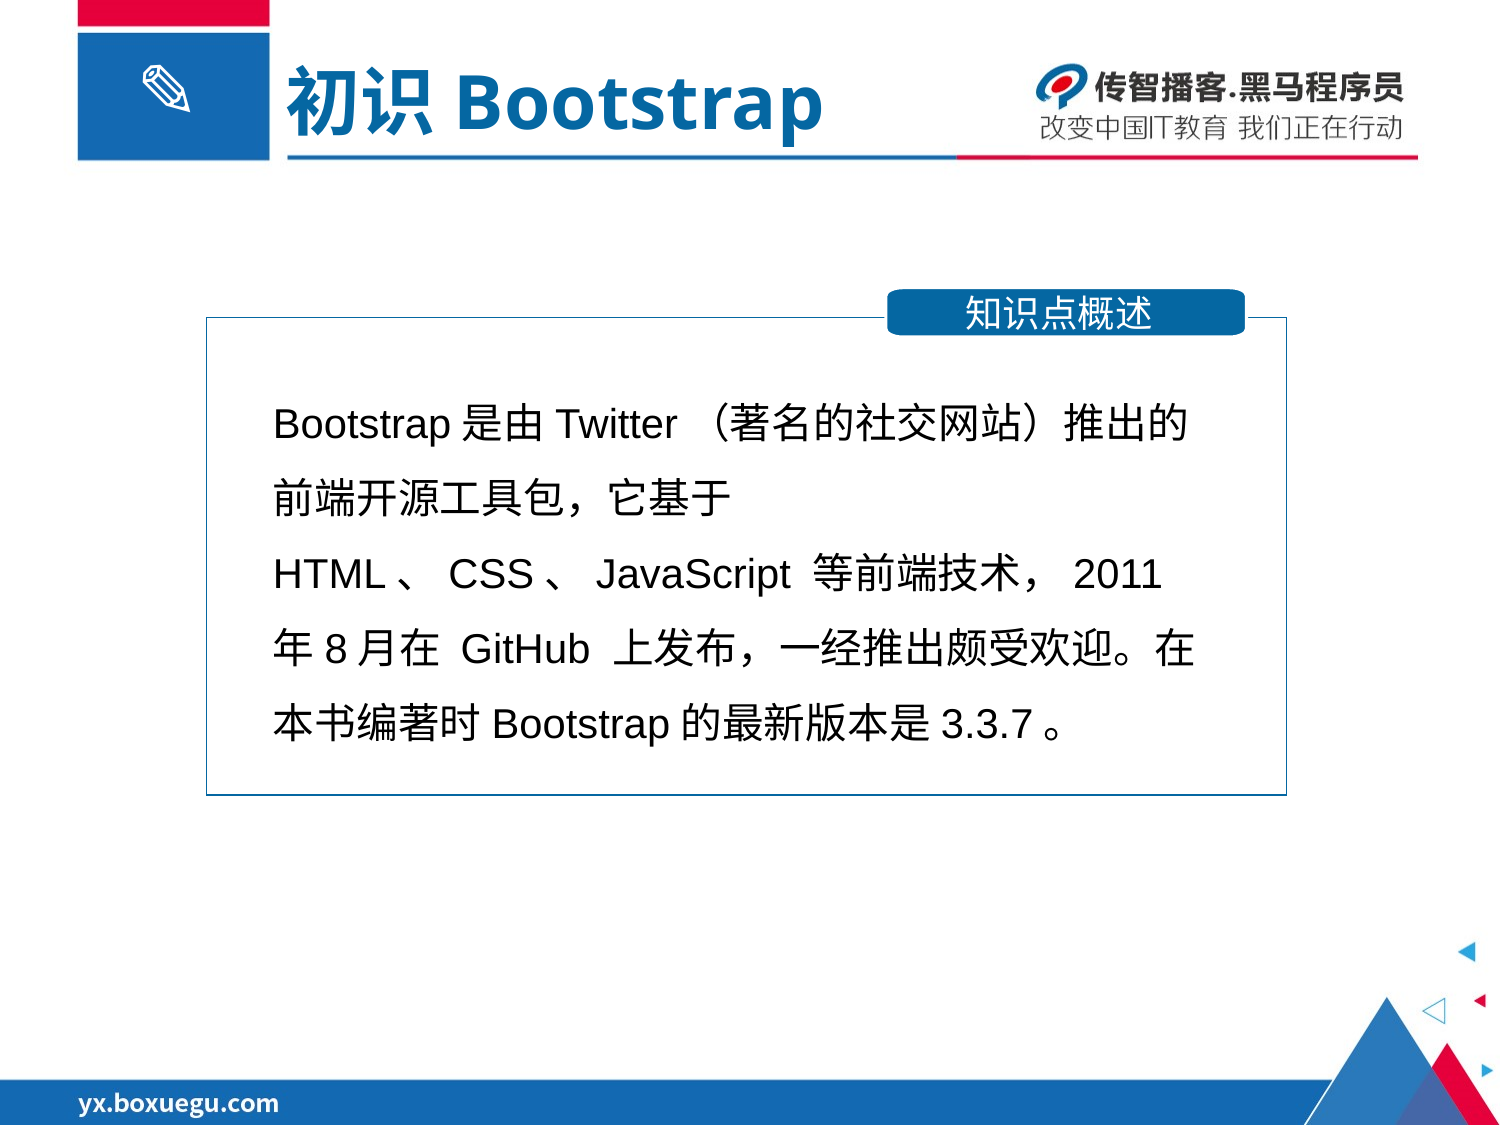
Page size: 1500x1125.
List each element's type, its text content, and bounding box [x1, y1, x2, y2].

picture [0, 0, 1500, 1125]
text_box 初识Bootstrap [271, 39, 1499, 159]
text_box 知识点概述 [885, 282, 1232, 342]
text_box [206, 317, 1288, 796]
text_box [1232, 286, 1249, 339]
text_box Bootstrap是由Twitter（著名的社交网站）推出的前端开源工具包，它基于 HTML、CSS、JavaScript 等前端技术，2011 年8月在 GitHub 上发布，一经推出颇受欢迎。在本书编著时Bootstrap的最新版本是3.3.7。 [258, 364, 1222, 755]
